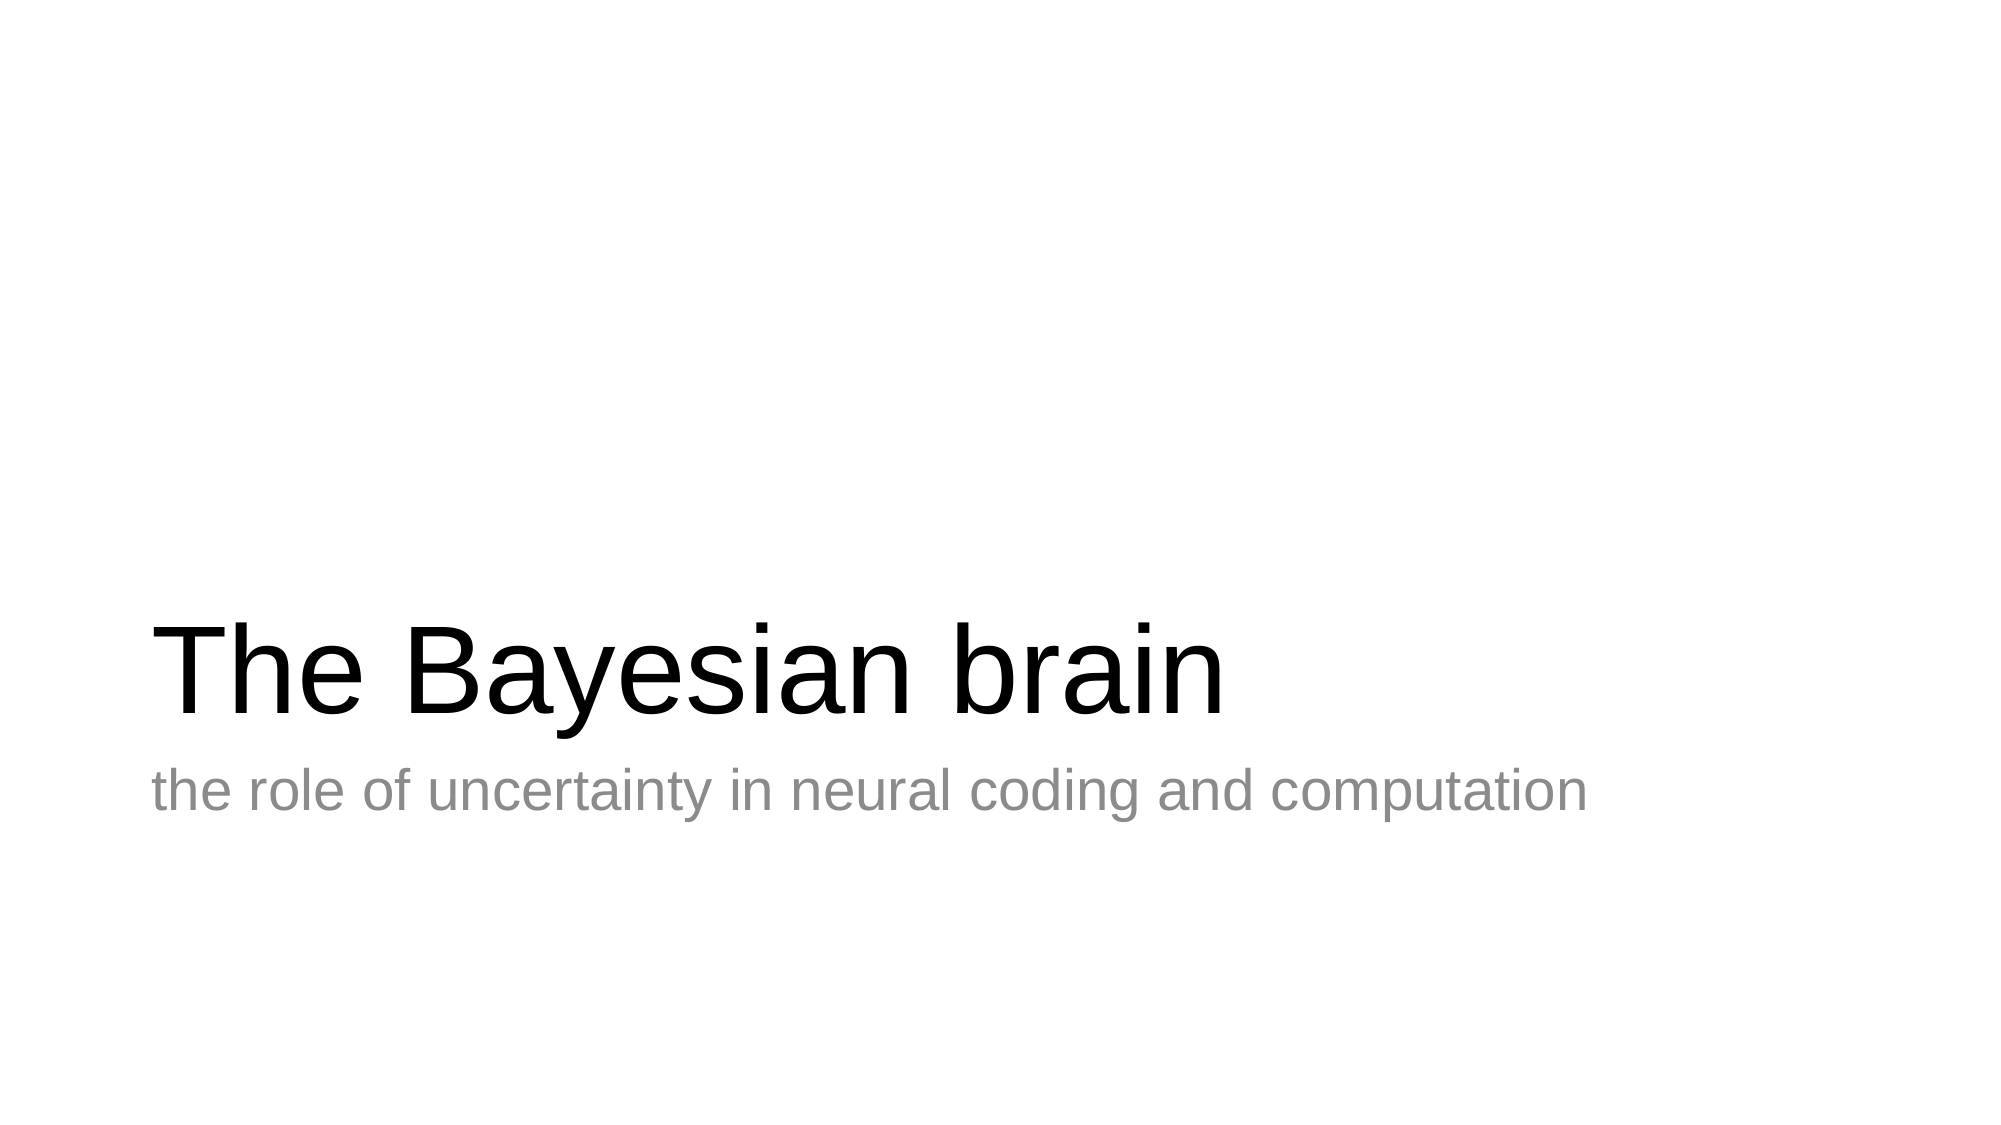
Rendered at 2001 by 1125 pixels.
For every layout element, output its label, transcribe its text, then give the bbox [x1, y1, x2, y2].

title The Bayesian brain [136, 280, 1862, 749]
list the role of uncertainty in neural coding and computation [136, 752, 1862, 999]
